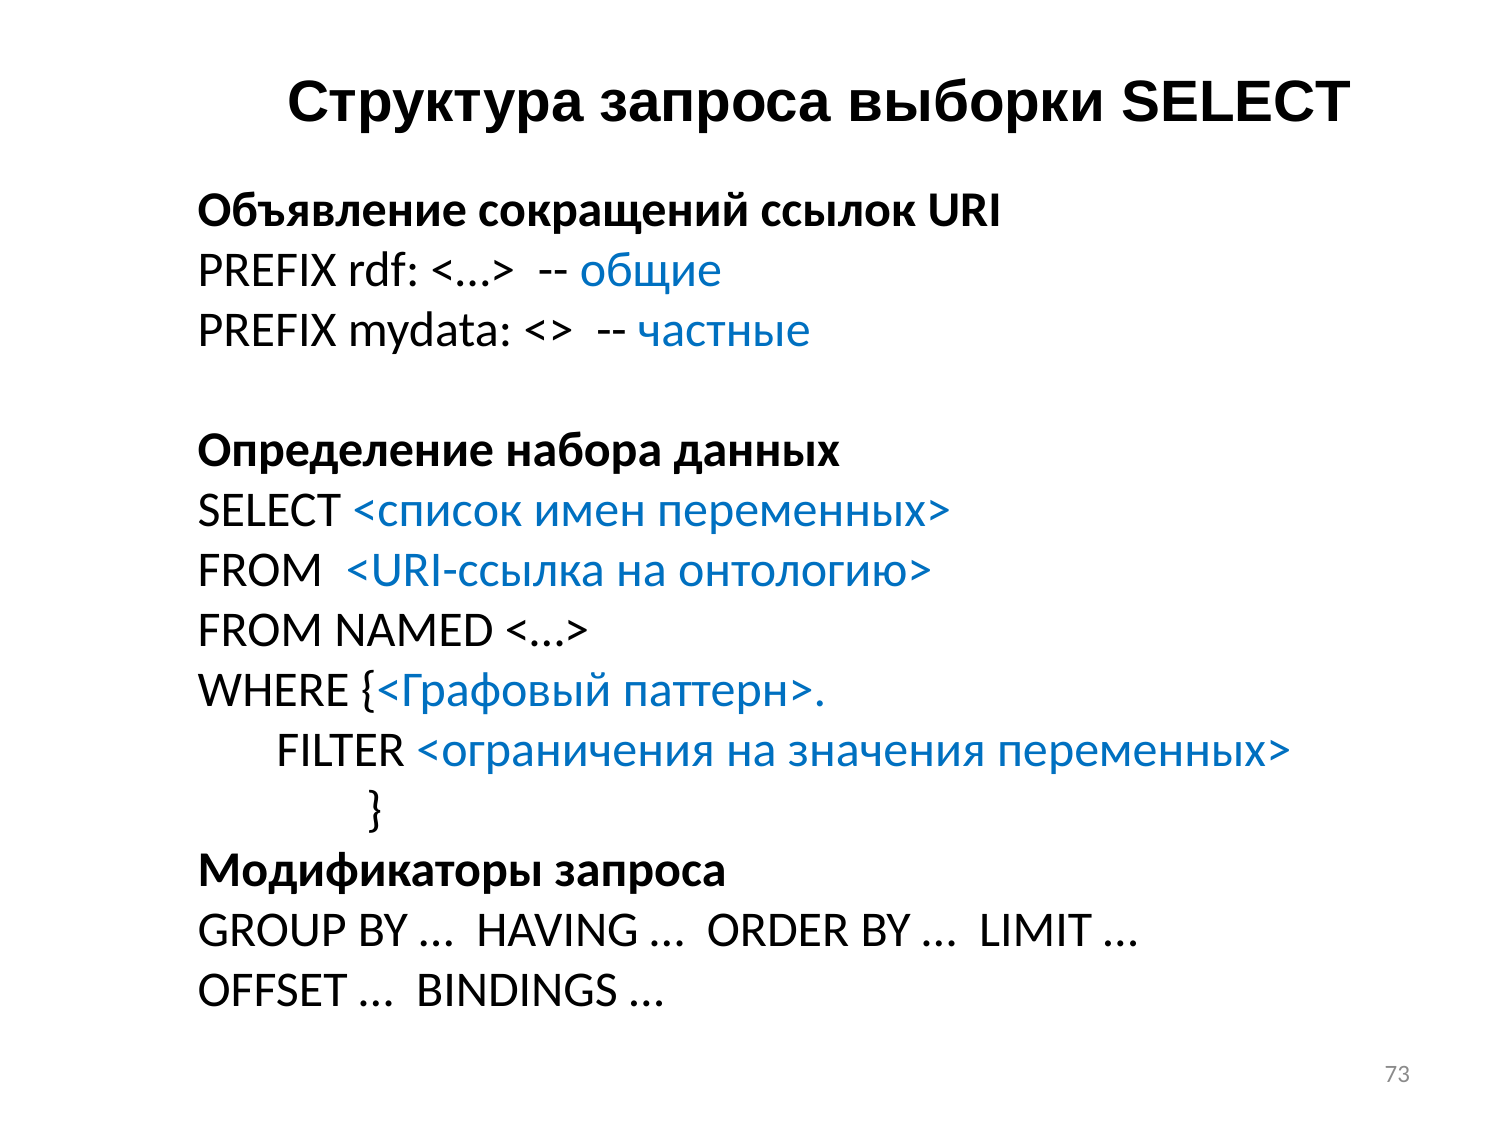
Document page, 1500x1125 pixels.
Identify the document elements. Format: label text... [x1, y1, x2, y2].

text_box Объявление сокращений ссылок URI PREFIX rdf: <…> -- общие PREFIX mydata: <> -- частные Определение набора данных SELECT <список имен переменных> FROM <URI-ссылка на онтологию> FROM NAMED <…> WHERE {<Графовый паттерн>. FILTER <ограничения на значения переменных> } Модификаторы запроса GROUP BY … HAVING … ORDER BY … LIMIT … OFFSET … BINDINGS … [182, 168, 1424, 1024]
text_box Структура запроса выборки SELECT [272, 55, 1367, 140]
slide_number 73 [1074, 1042, 1425, 1103]
